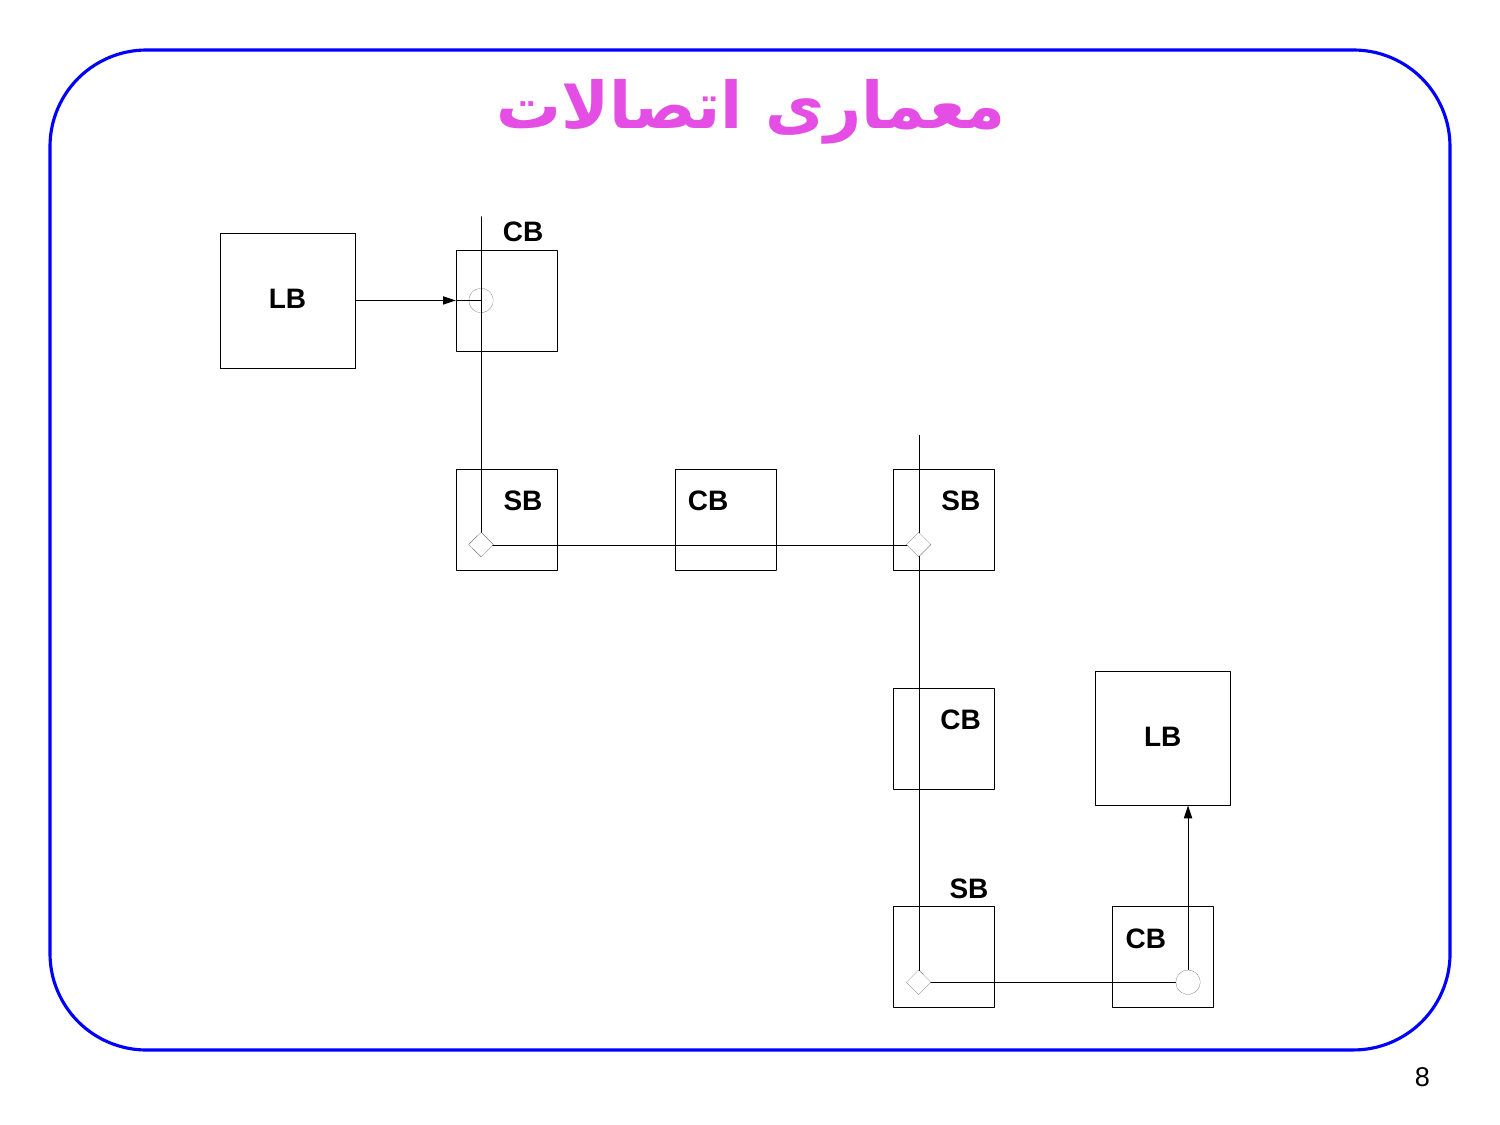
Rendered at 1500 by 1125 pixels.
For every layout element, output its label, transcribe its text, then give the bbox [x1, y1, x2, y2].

slide_number 8 [1351, 1047, 1444, 1104]
title معماری اتصالات [113, 66, 1389, 140]
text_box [219, 182, 1231, 1009]
